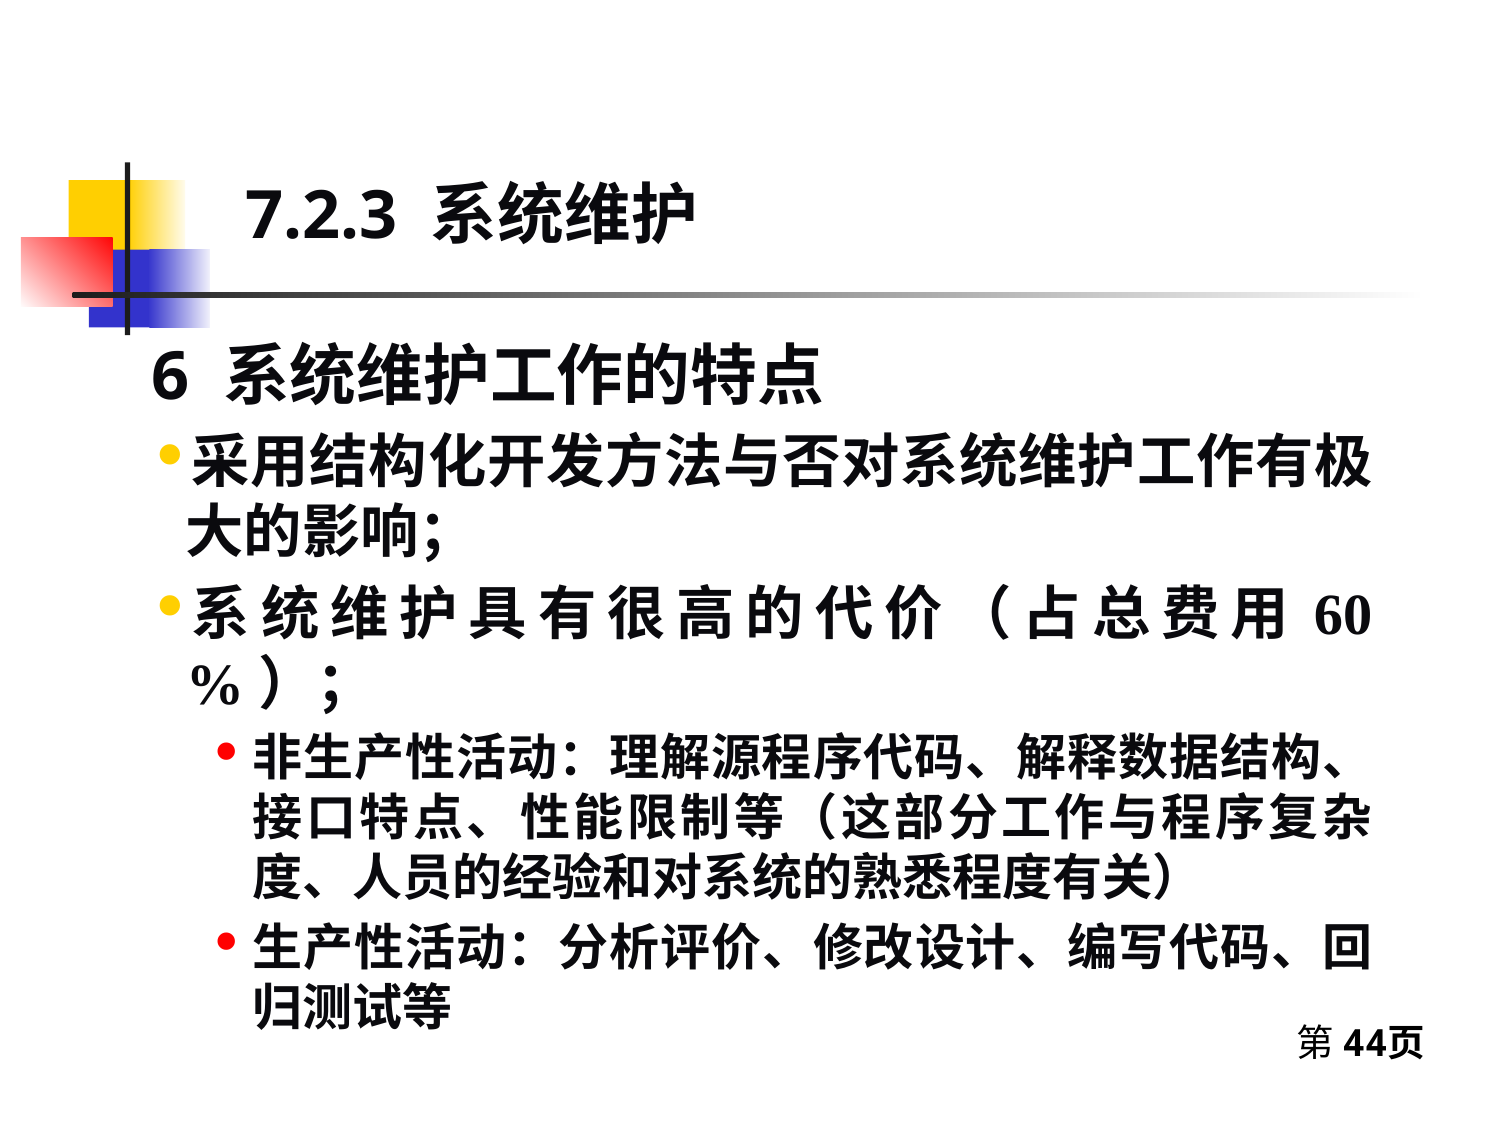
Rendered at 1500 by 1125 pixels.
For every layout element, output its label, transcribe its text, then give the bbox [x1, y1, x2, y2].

list 6 系统维护工作的特点 采用结构化开发方法与否对系统维护工作有极大的影响； 系统维护具有很高的代价（占总费用60%）； 非生产性活动：理解源程序代码、解释数据结构、接口特点、性能限制等（这部分工作与程序复杂度、人员的经验和对系统的熟悉程度有关） 生产性活动：分析评价、修改设计、编写代码、回归测试等 [112, 324, 1388, 1012]
text_box 7.2.3 系统维护 [230, 137, 786, 288]
